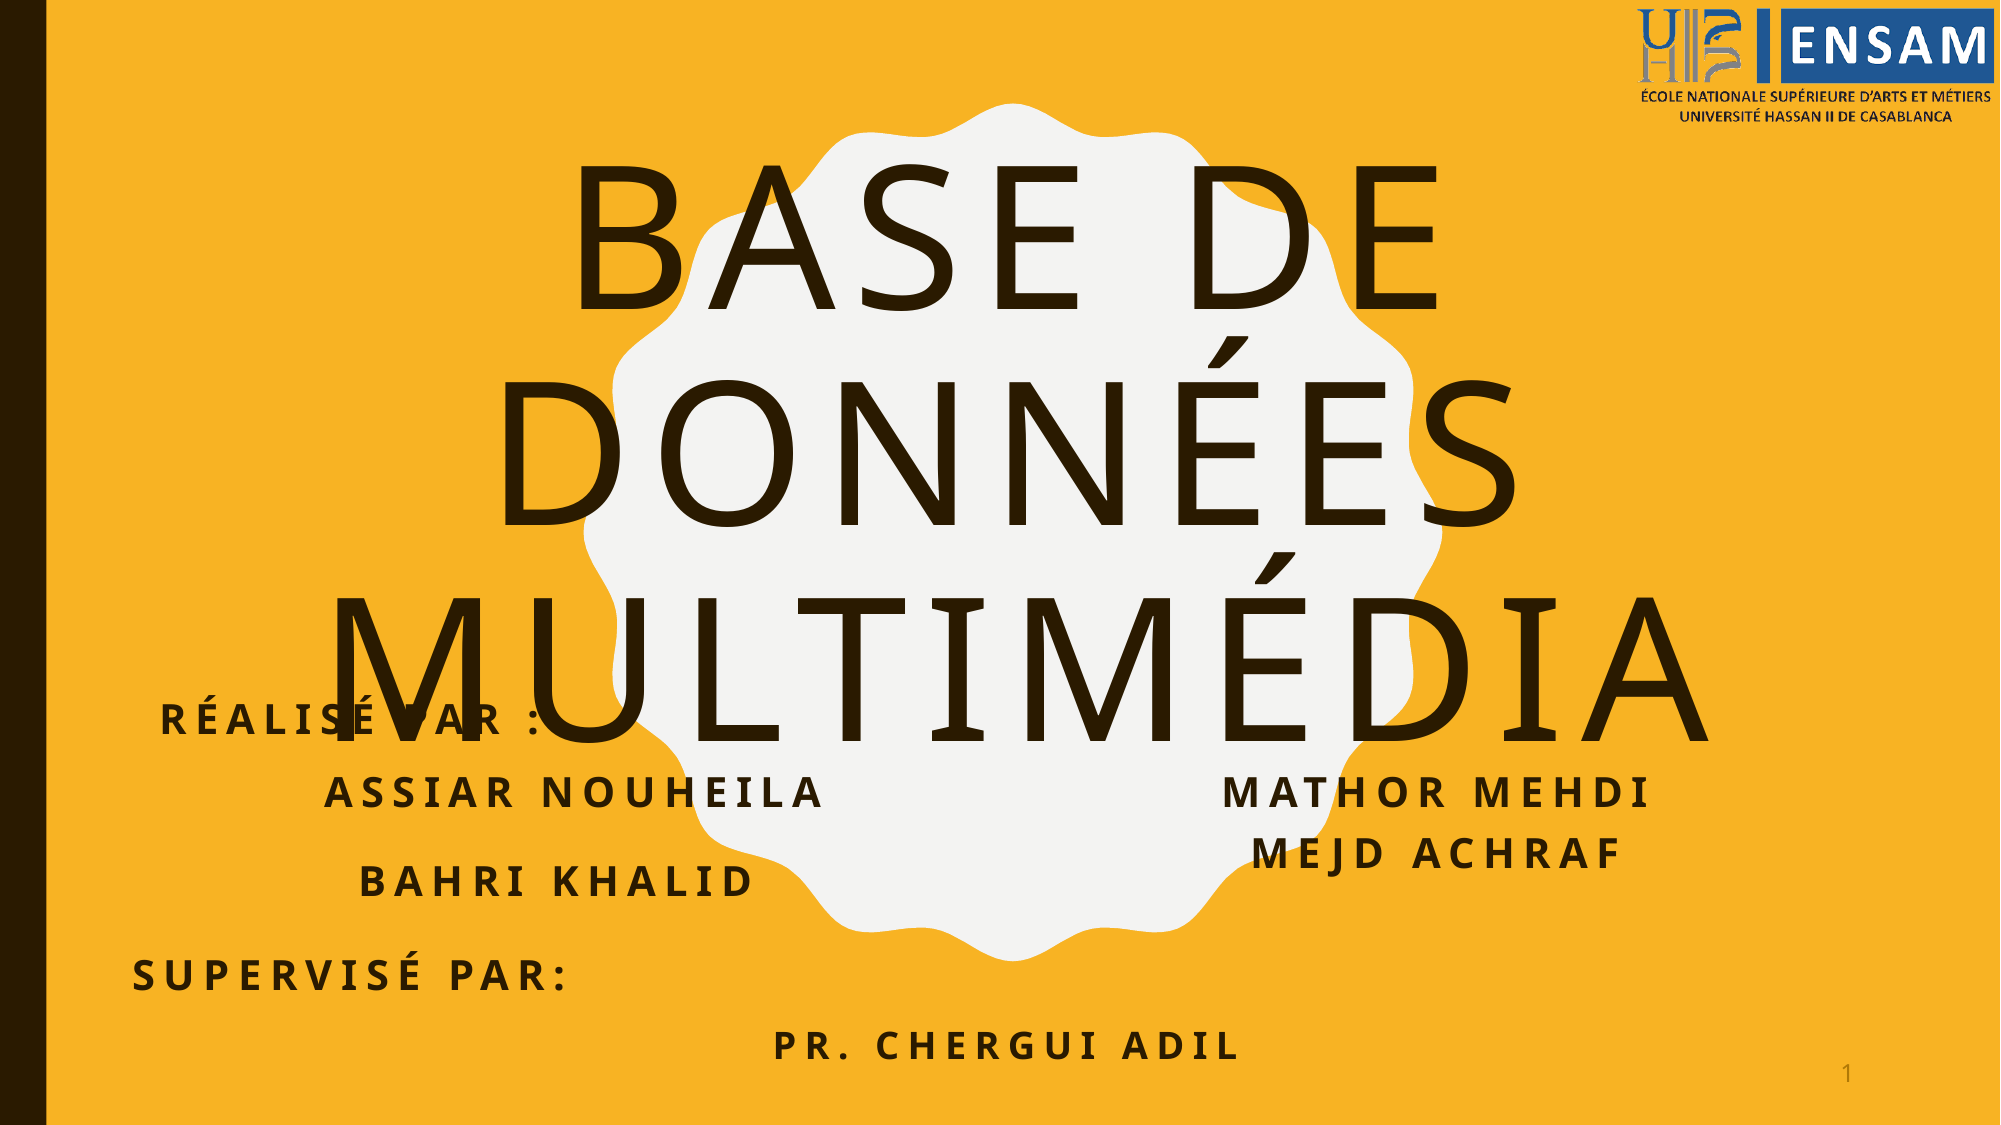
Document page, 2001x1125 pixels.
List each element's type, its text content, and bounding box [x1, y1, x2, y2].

slide_number 1 [1487, 1045, 1870, 1103]
text_box Supervisé par: [0, 940, 1010, 1063]
subtitle Réalisé par : [0, 685, 1010, 808]
text_box PR. CHERGUI ADIL [729, 1013, 1300, 1075]
text_box Assiar nouheila [279, 758, 867, 881]
text_box Bahri khalid [261, 846, 850, 940]
picture [1630, 0, 2000, 134]
title BASE DE Données multimédia [168, 133, 1861, 789]
text_box Mathor mehdi [1171, 758, 1699, 819]
text_box Mejd achraf [1141, 819, 1729, 941]
